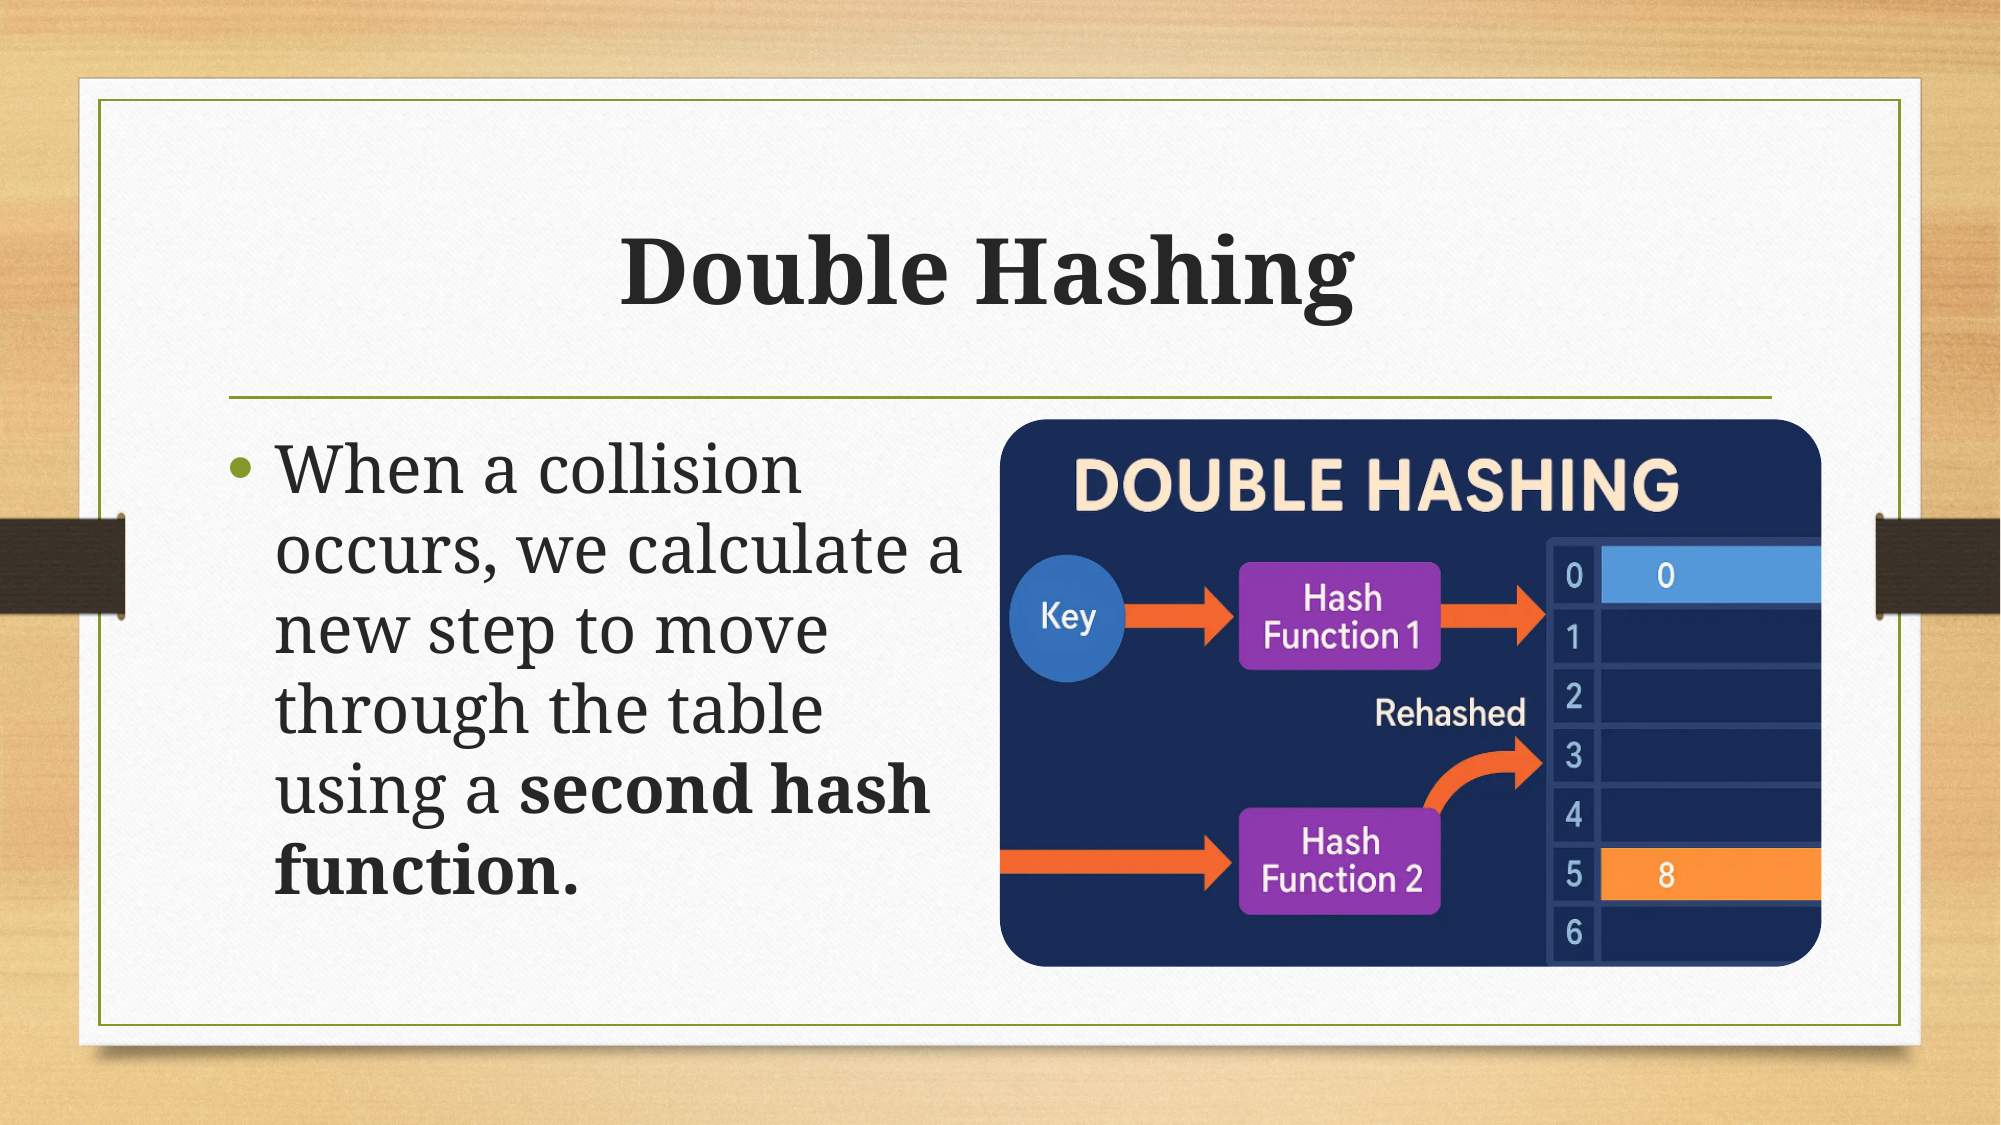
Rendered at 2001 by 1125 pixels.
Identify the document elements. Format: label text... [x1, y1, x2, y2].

title Double Hashing [212, 161, 1788, 375]
list When a collision occurs, we calculate a new step to move through the table using a second hash function. [212, 419, 999, 964]
picture [0, 0, 2001, 1125]
